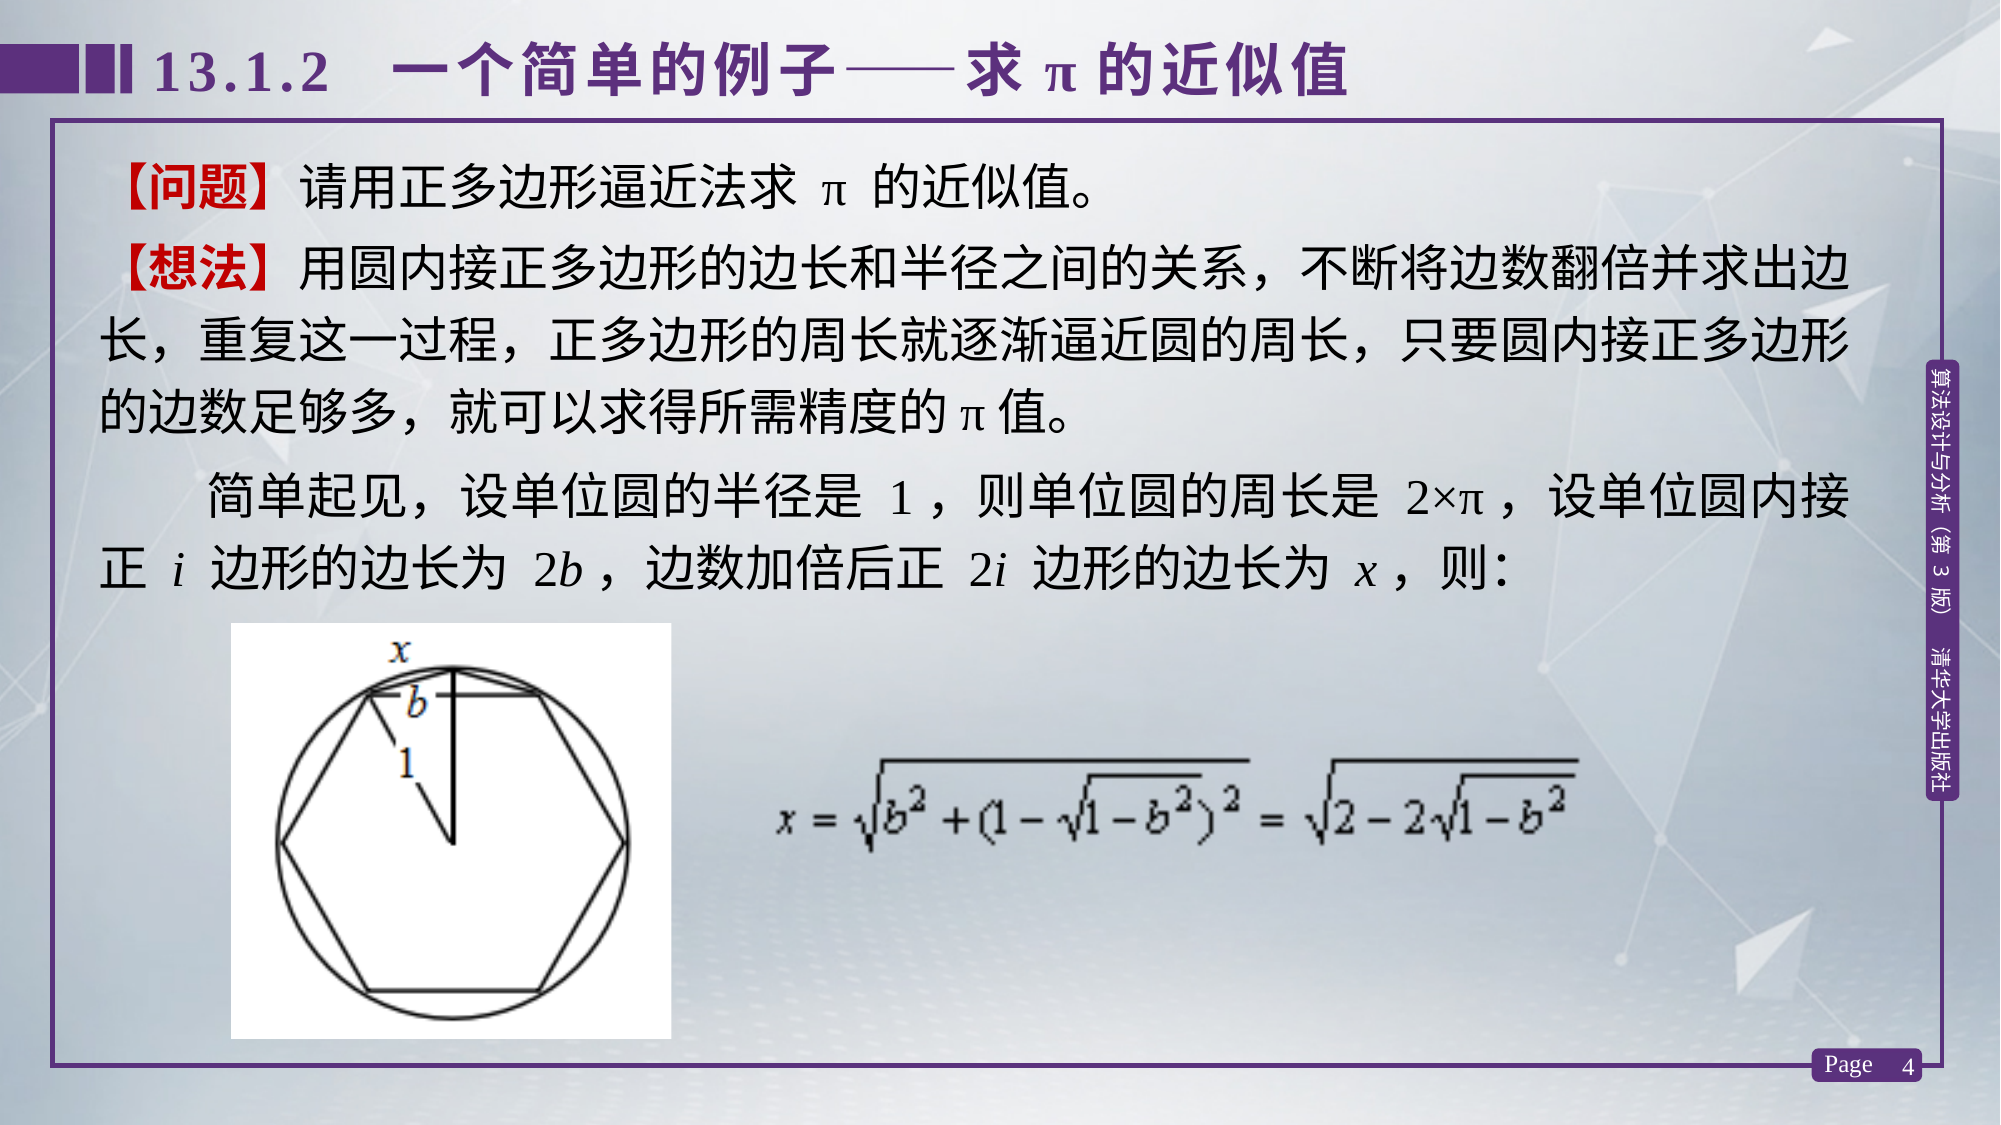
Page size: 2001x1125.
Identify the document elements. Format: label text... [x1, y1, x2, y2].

text_box 【想法】用圆内接正多边形的边长和半径之间的关系，不断将边数翻倍并求出边长，重复这一过程，正多边形的周长就逐渐逼近圆的周长，只要圆内接正多边形的边数足够多，就可以求得所需精度的π值。 [83, 216, 1865, 444]
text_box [231, 623, 672, 1039]
text_box 简单起见，设单位圆的半径是 1，则单位圆的周长是 2×π，设单位圆内接正 i 边形的边长为 2b，边数加倍后正 2i 边形的边长为 x，则： [83, 444, 1865, 604]
text_box 13.1.2 一个简单的例子——求π的近似值 [137, 26, 1435, 111]
picture [0, 0, 2000, 1125]
text_box 【问题】请用正多边形逼近法求 π 的近似值。 [83, 135, 1665, 216]
